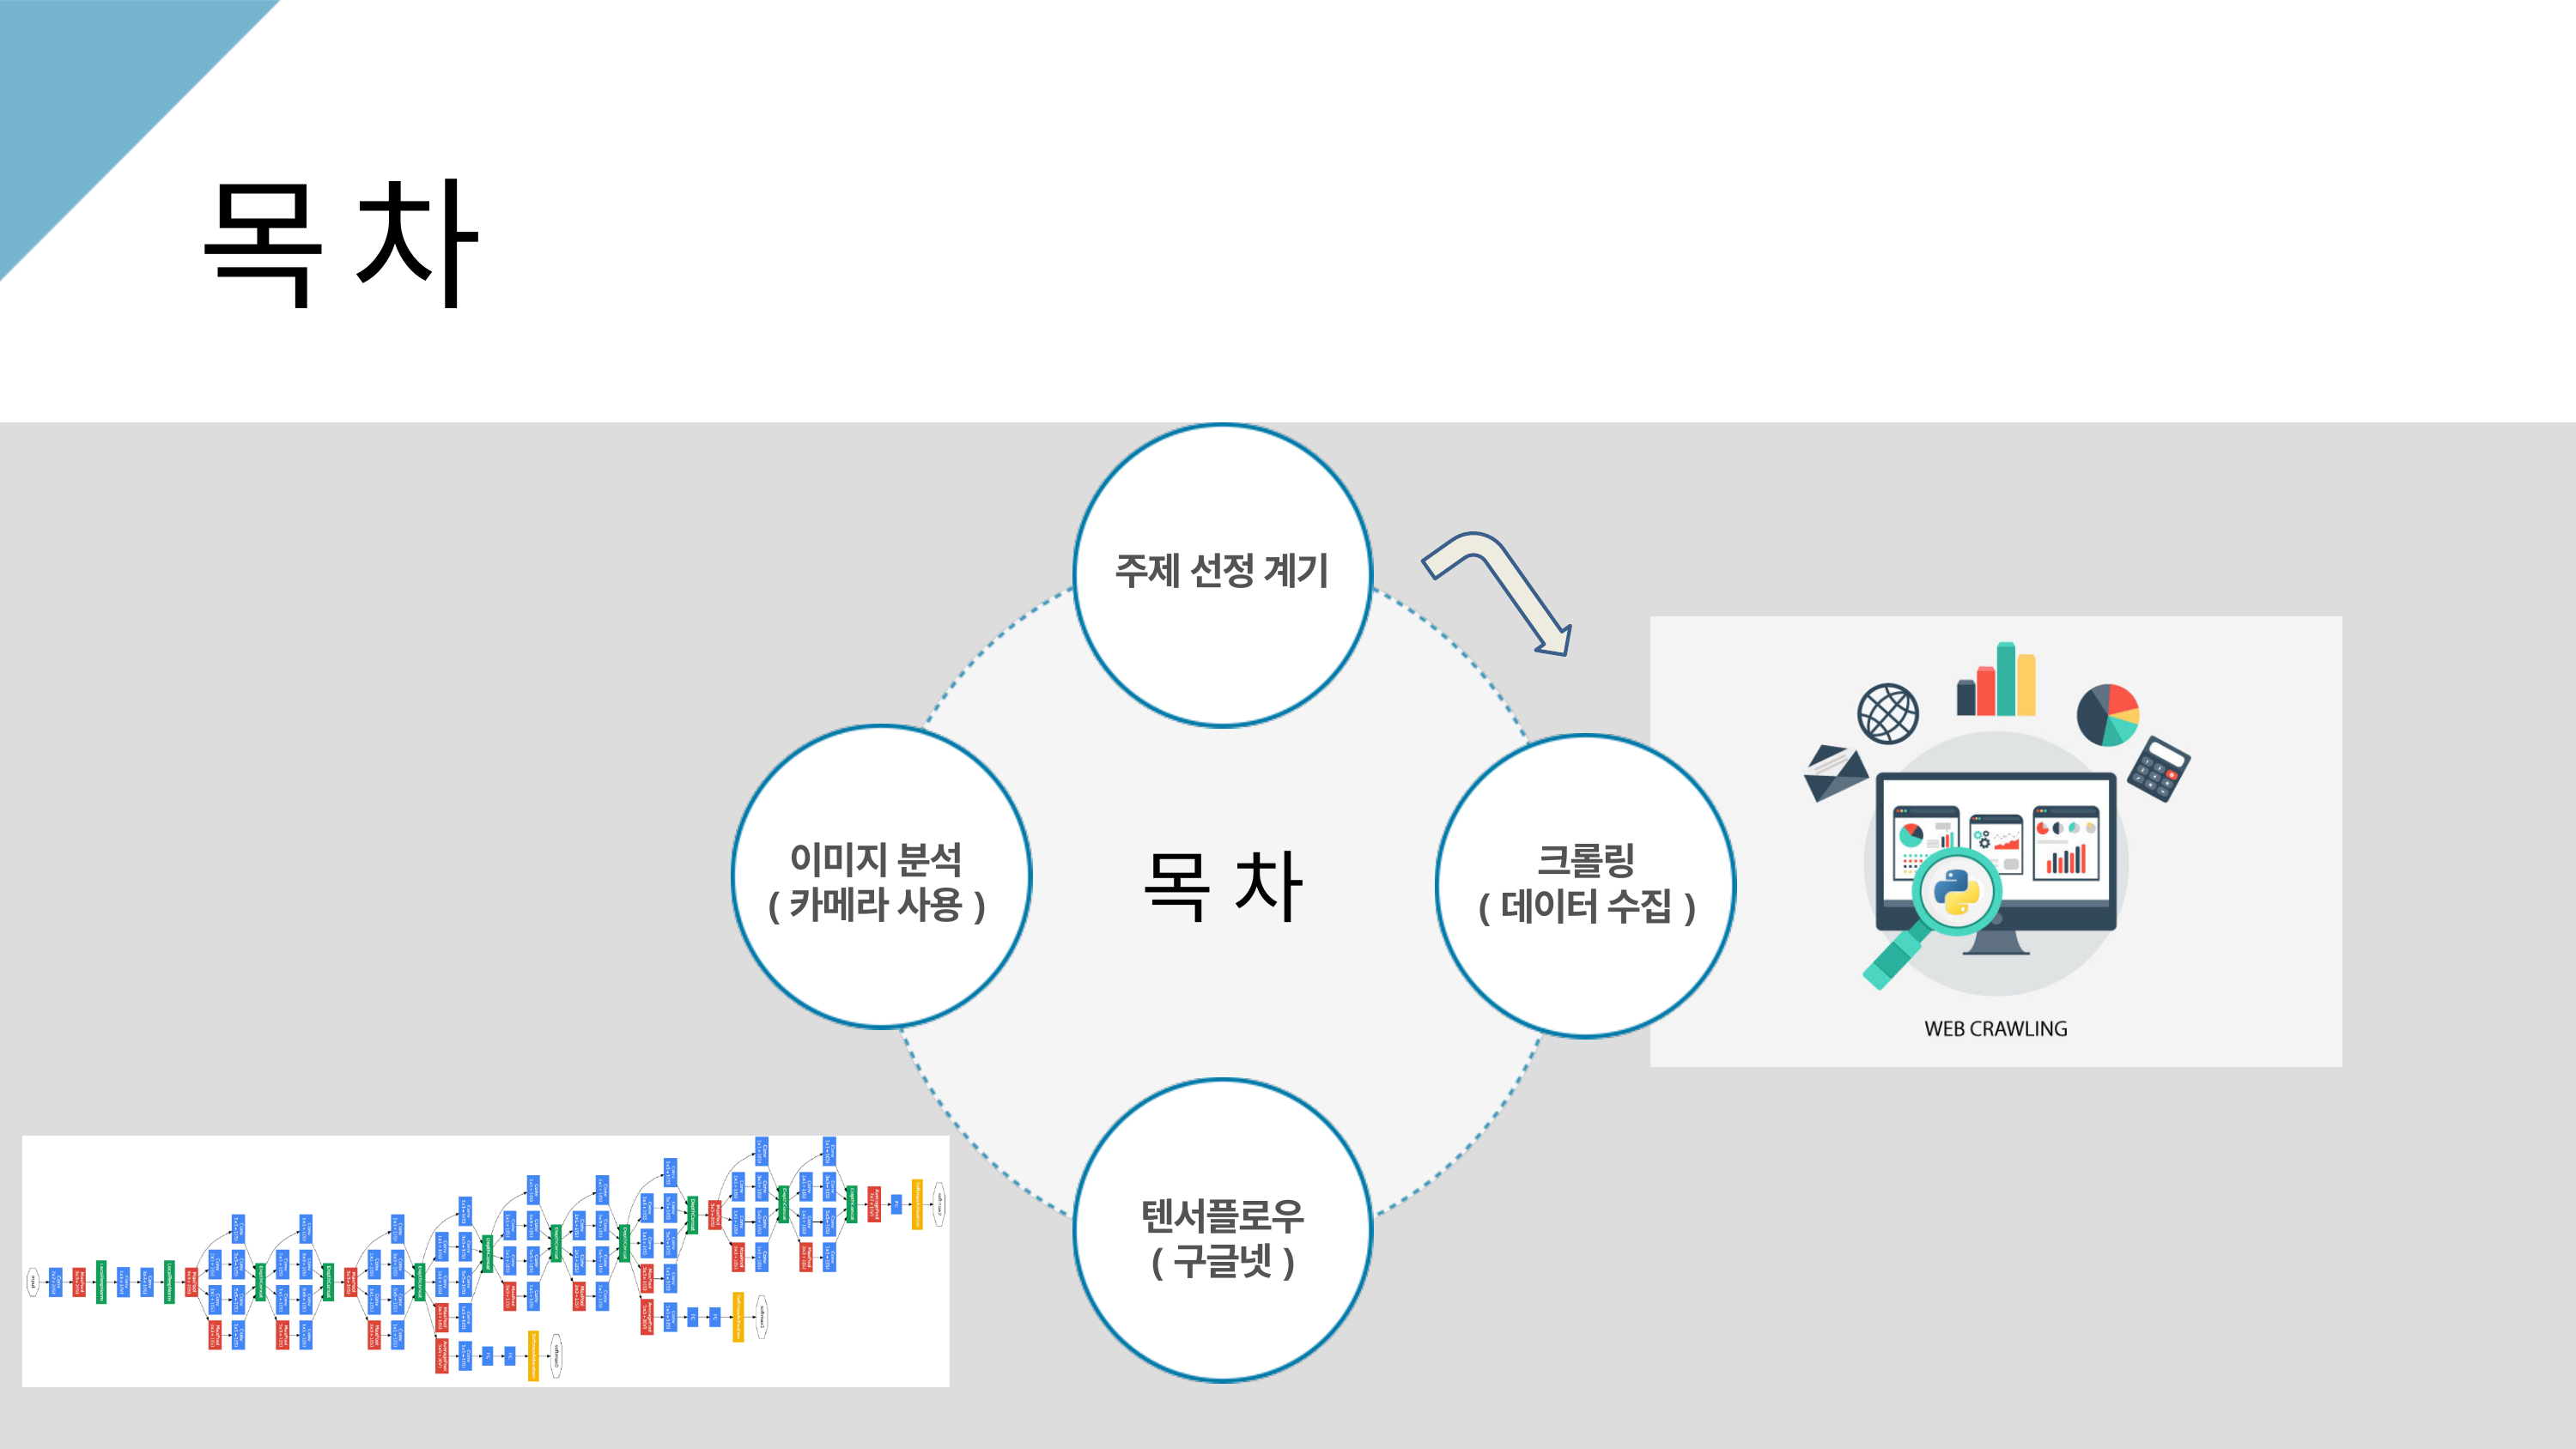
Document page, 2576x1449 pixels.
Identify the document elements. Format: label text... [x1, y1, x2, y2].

text_box 목 차 [185, 148, 1607, 333]
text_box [0, 422, 2576, 1449]
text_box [0, 0, 282, 282]
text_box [731, 422, 1765, 1384]
picture [21, 1136, 950, 1387]
picture [1765, 616, 2342, 1068]
